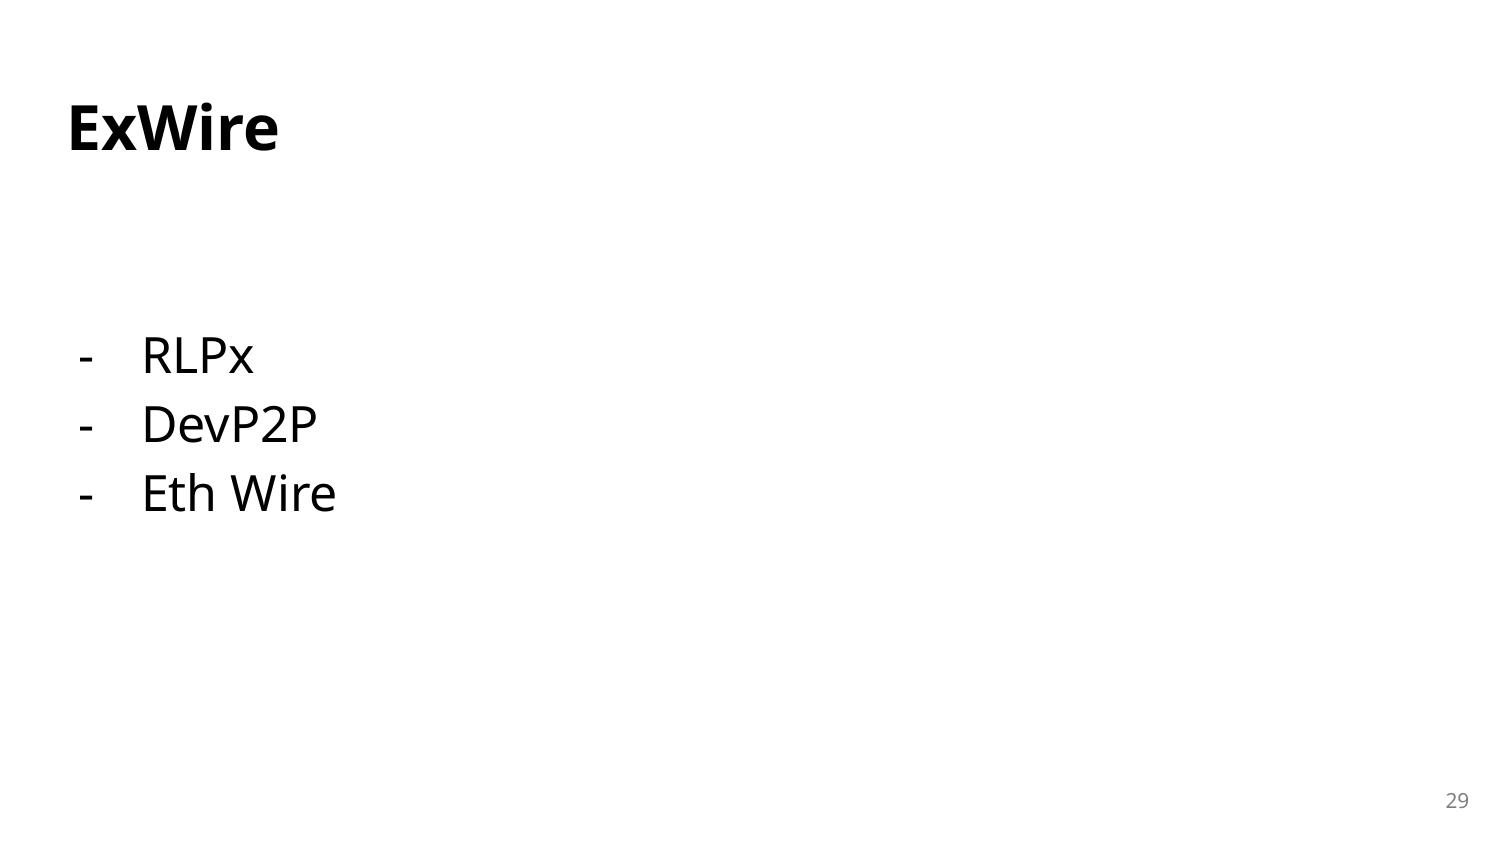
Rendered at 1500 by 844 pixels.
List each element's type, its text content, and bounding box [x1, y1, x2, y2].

title ExWire [51, 72, 1449, 176]
list RLPx DevP2P Eth Wire [51, 299, 1449, 750]
slide_number ‹#› [1394, 769, 1484, 834]
